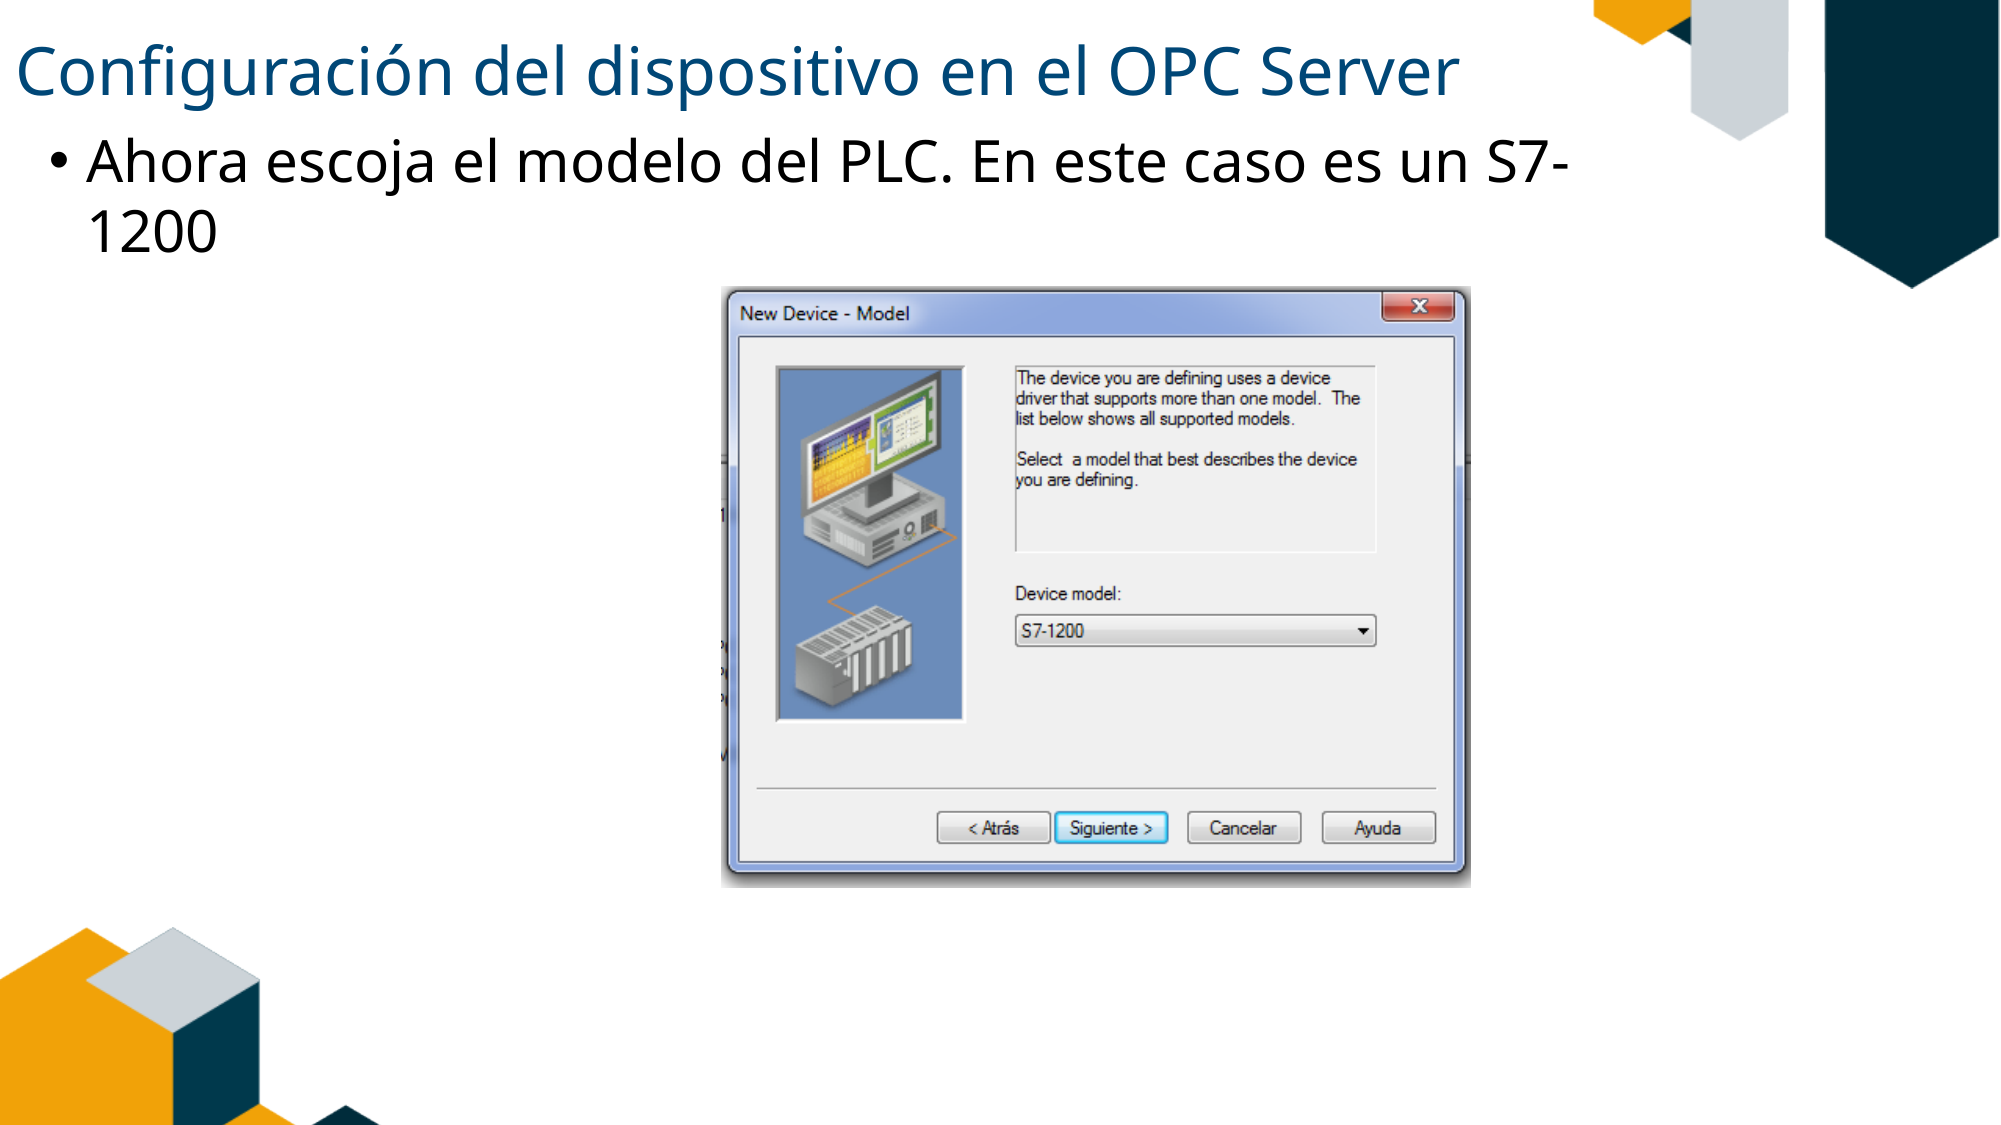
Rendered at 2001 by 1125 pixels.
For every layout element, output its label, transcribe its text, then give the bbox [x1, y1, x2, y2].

title Configuración del dispositivo en el OPC Server [0, 0, 1673, 149]
picture [721, 285, 1471, 888]
list Ahora escoja el modelo del PLC. En este caso es un S7-1200 [33, 117, 1683, 831]
picture [0, 927, 434, 1125]
picture [1673, 0, 2000, 289]
